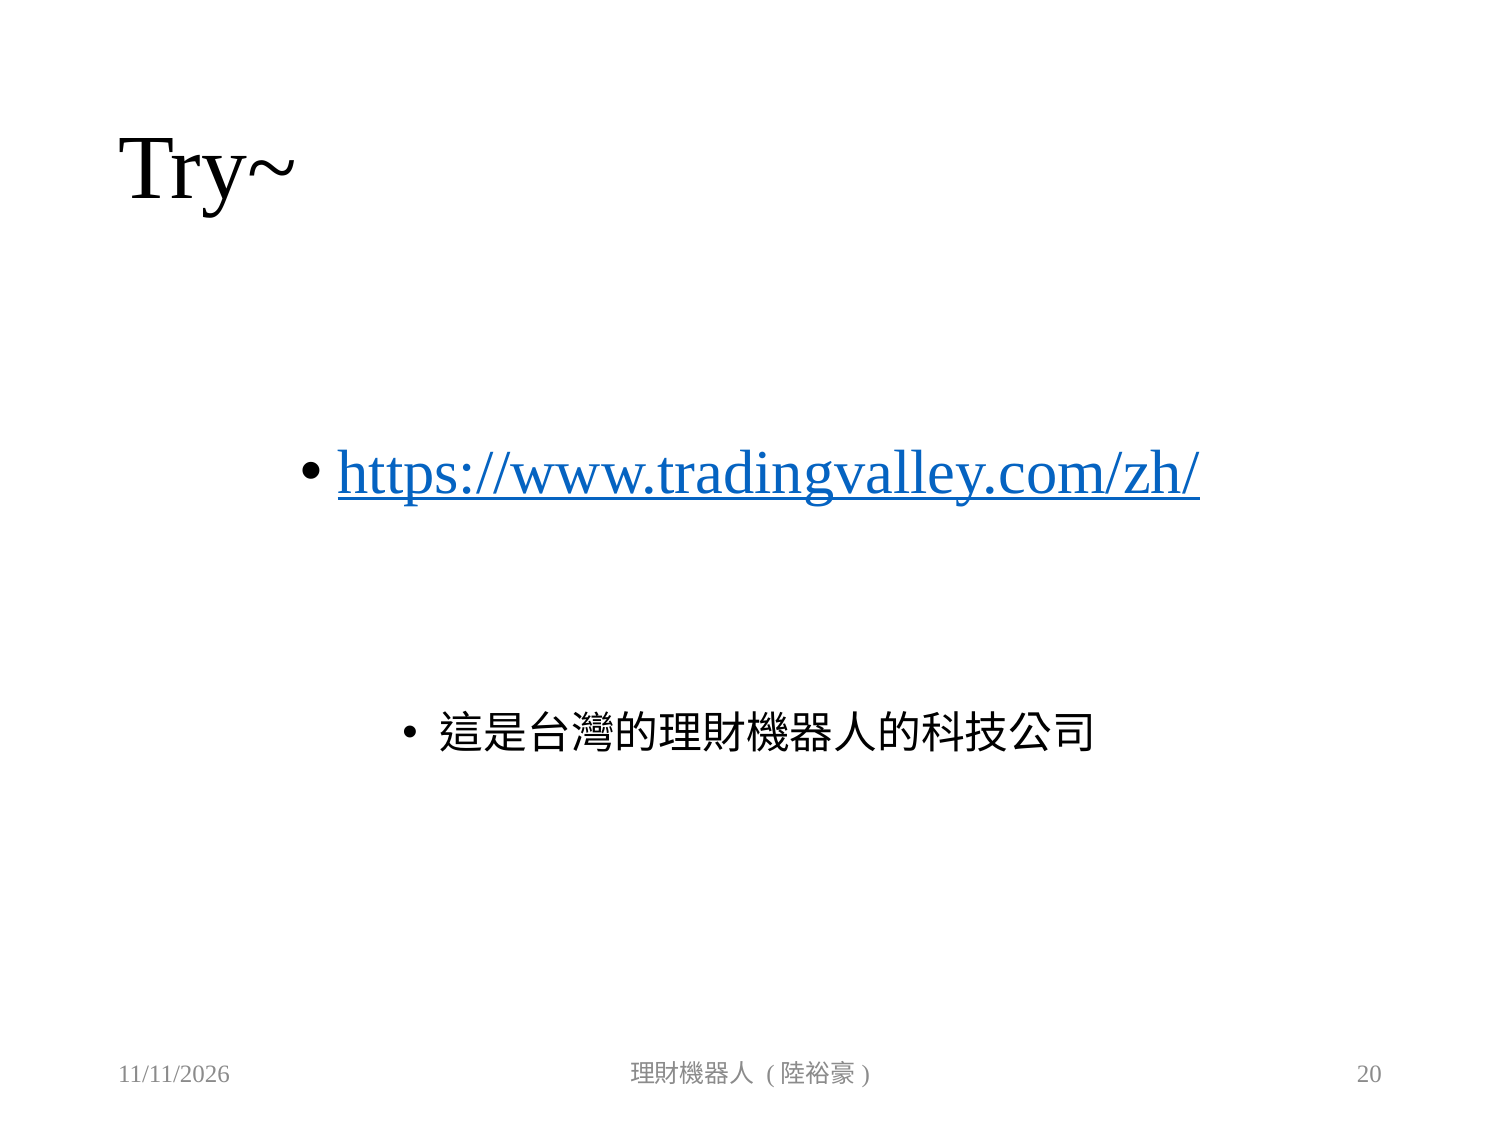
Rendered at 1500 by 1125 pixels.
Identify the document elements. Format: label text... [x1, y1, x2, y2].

text_box 這是台灣的理財機器人的科技公司 [102, 705, 1397, 890]
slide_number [103, 1042, 441, 1103]
title Try~ [103, 59, 1397, 278]
slide_number 20 [1059, 1042, 1397, 1103]
footer 理財機器人 (陸裕豪) [496, 1042, 1004, 1103]
list https://www.tradingvalley.com/zh/ [103, 431, 1397, 610]
